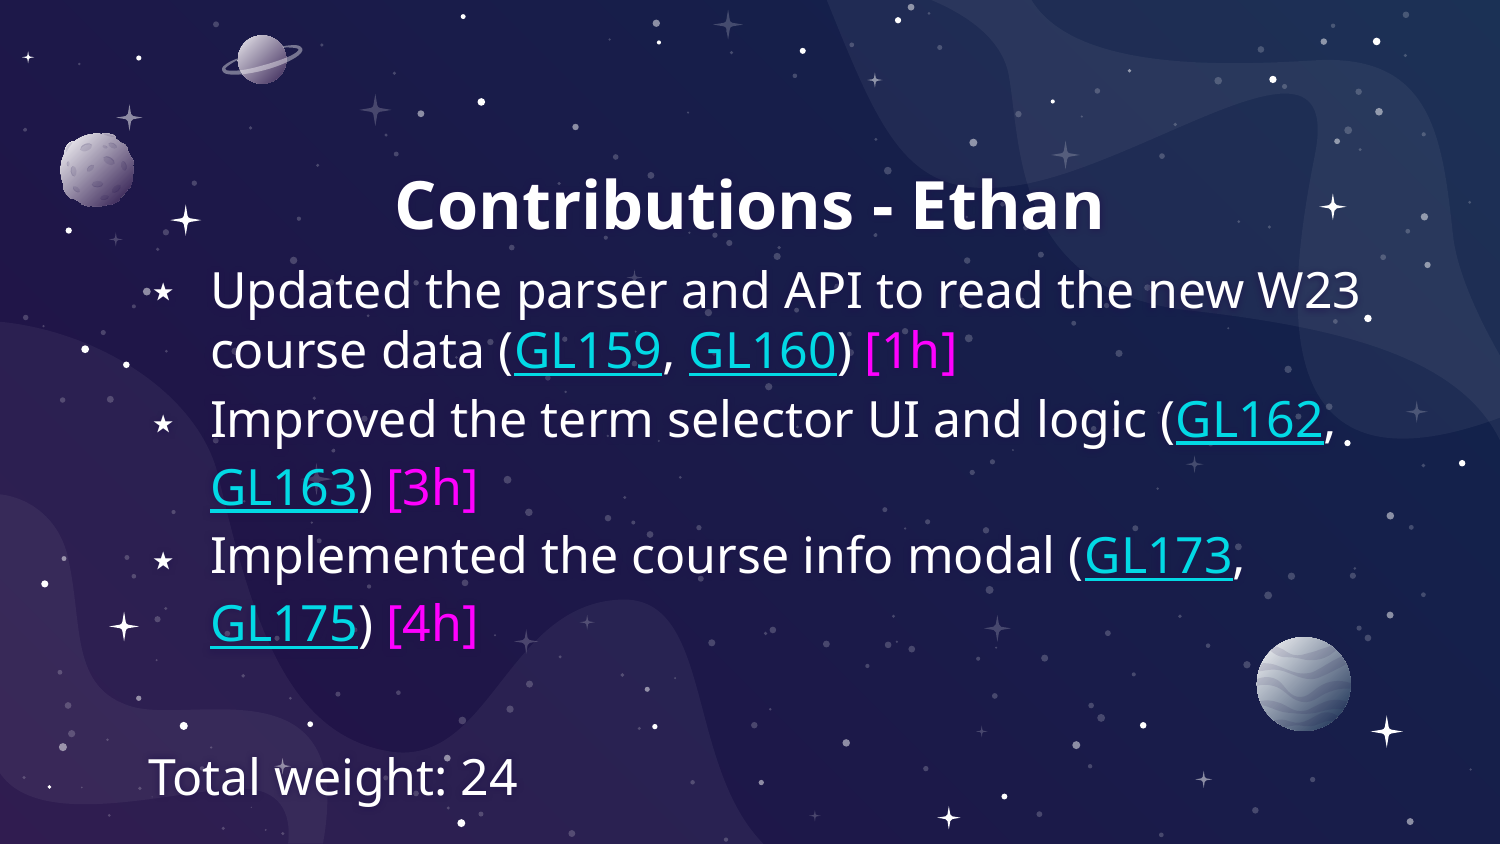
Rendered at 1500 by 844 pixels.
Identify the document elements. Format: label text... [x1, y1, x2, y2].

list Updated the parser and API to read the new W23 course data (GL159, GL160) [1h] Improved the term selector UI and logic (GL162, GL163) [3h] Implemented the course info modal (GL173, GL175) [4h] Total weight: 24 [135, 258, 1365, 701]
title Contributions - Ethan [215, 140, 1285, 243]
